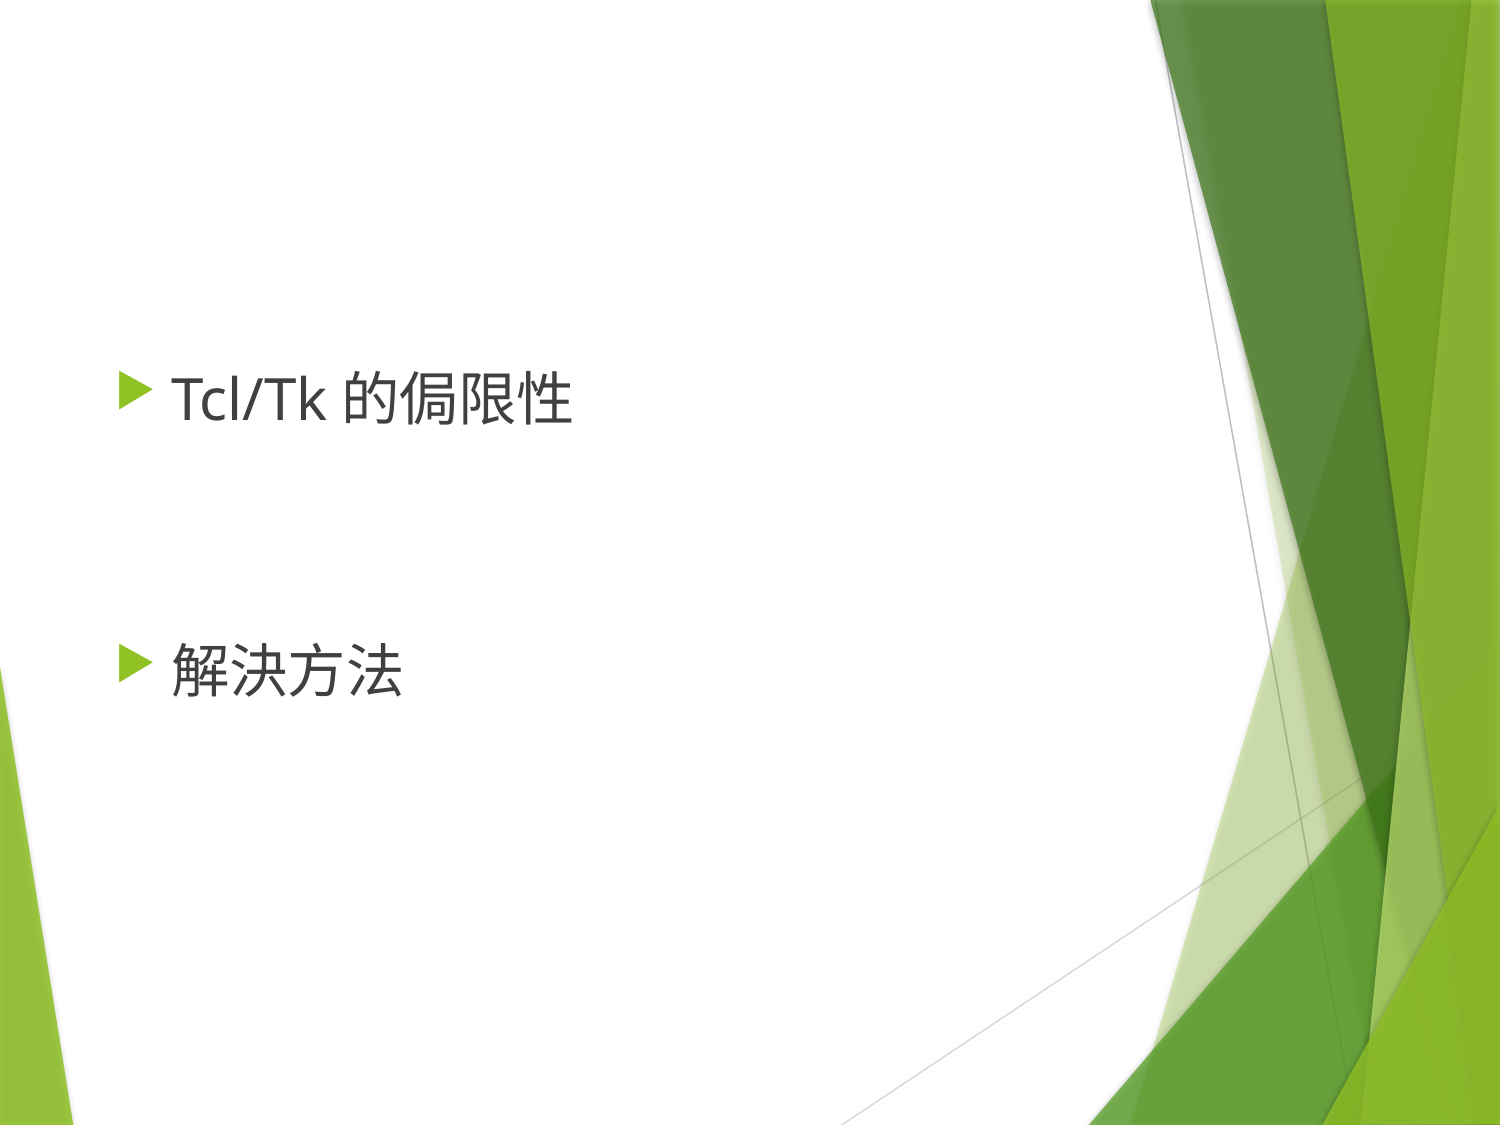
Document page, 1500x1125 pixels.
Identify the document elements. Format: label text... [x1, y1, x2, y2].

list Tcl/Tk的侷限性 解決方法 [99, 354, 1142, 992]
